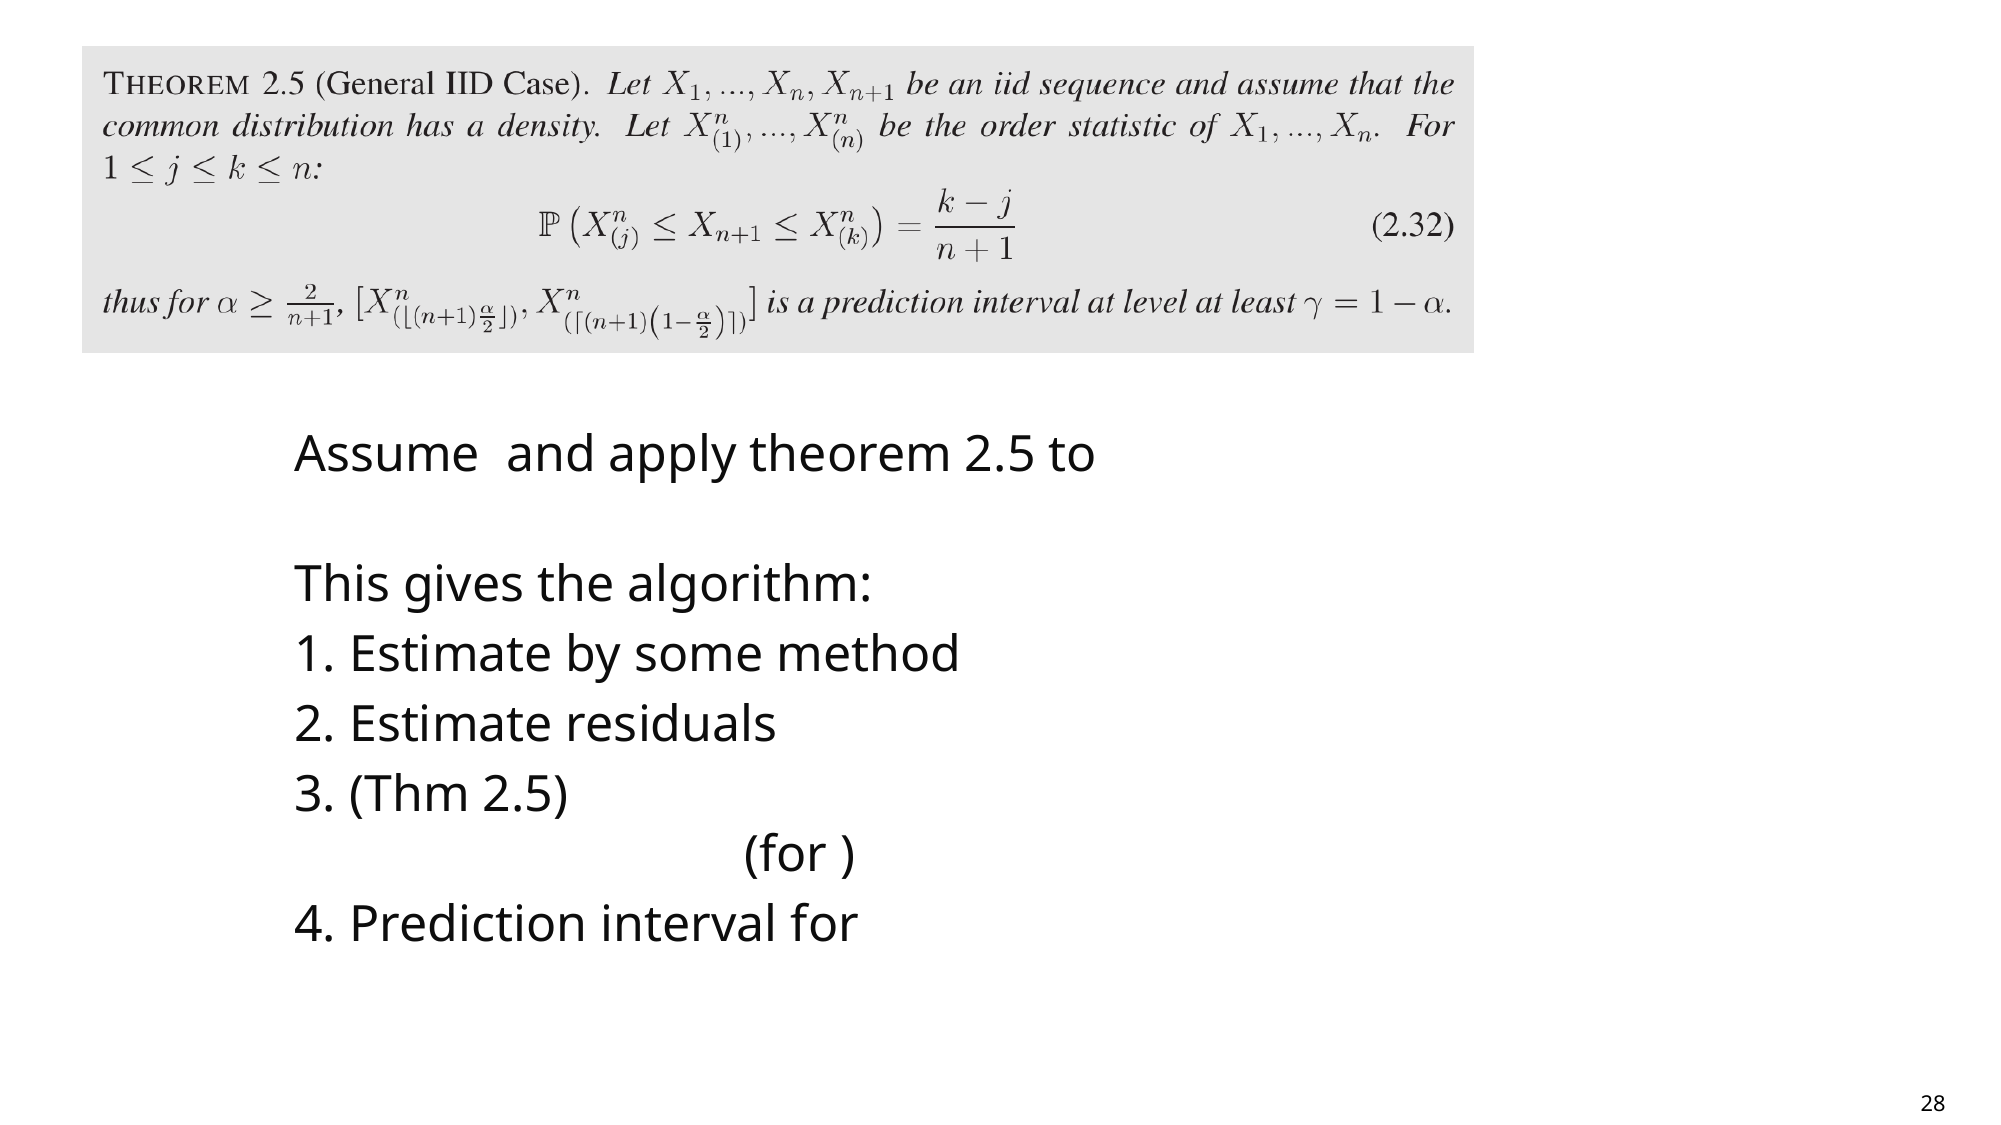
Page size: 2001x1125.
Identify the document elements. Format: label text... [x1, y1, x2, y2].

picture [81, 46, 1474, 353]
footer 28 [1866, 1082, 2000, 1125]
